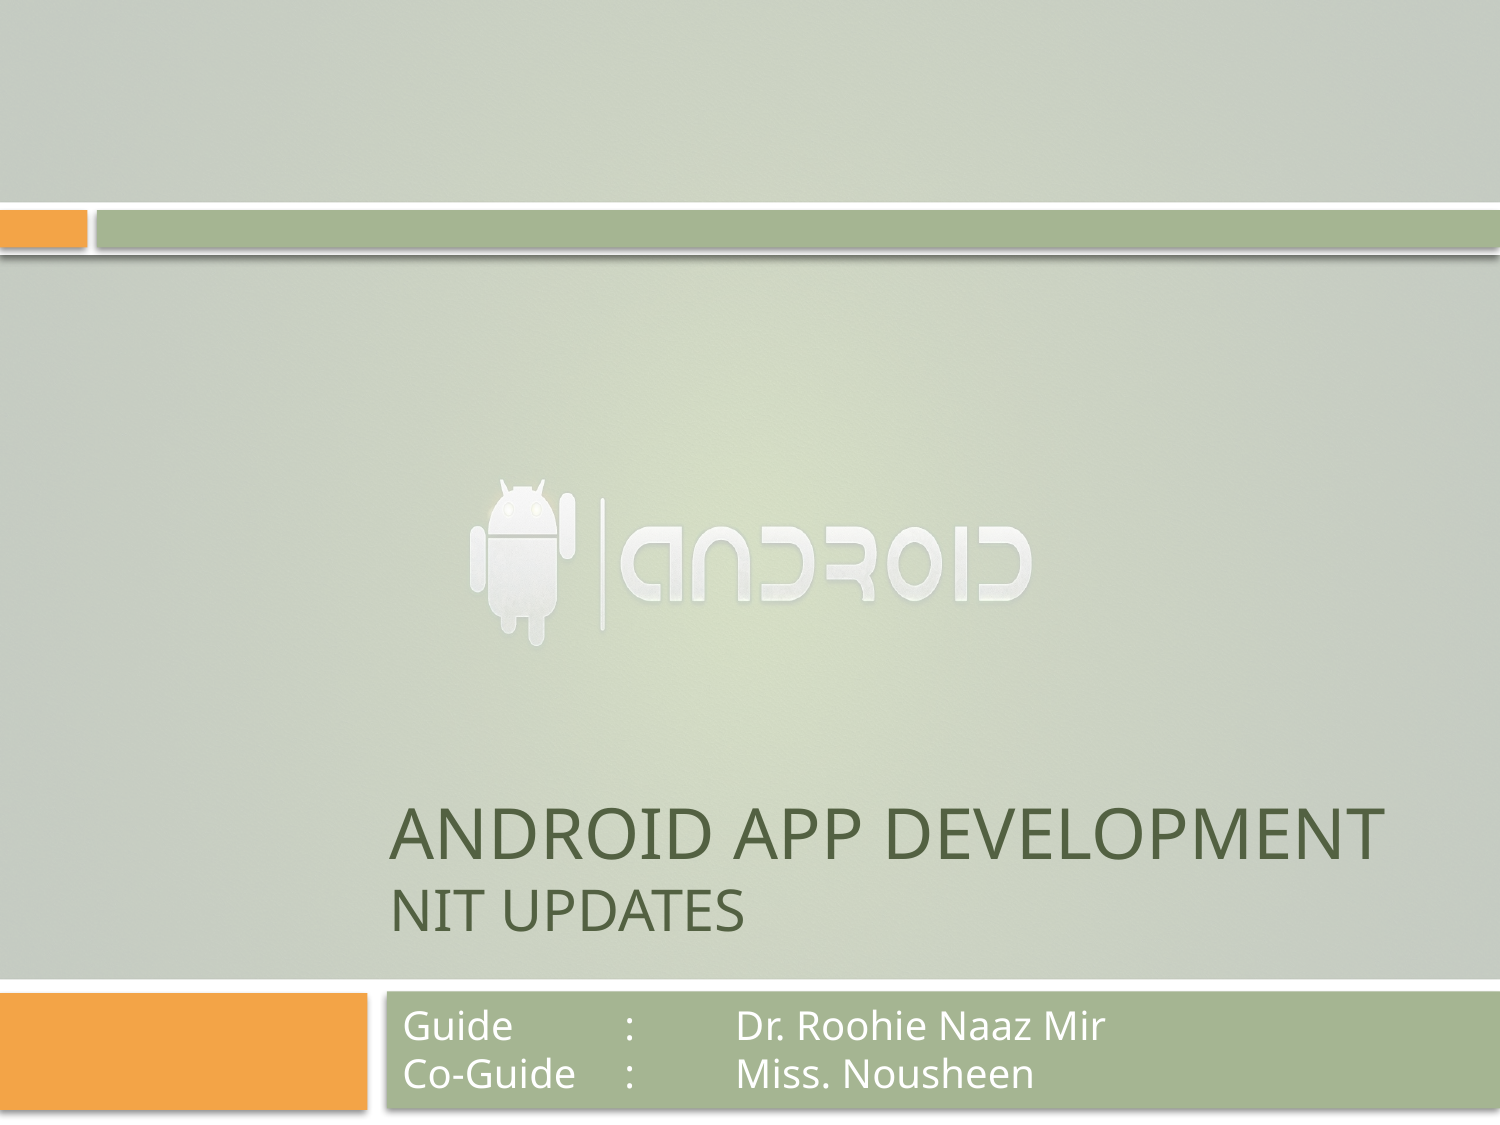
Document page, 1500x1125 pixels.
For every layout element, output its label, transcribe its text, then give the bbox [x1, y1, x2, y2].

subtitle Guide : Dr. Roohie Naaz Mir Co-Guide : Miss. Nousheen [387, 992, 1488, 1105]
title Android app development nit updates [375, 712, 1438, 950]
